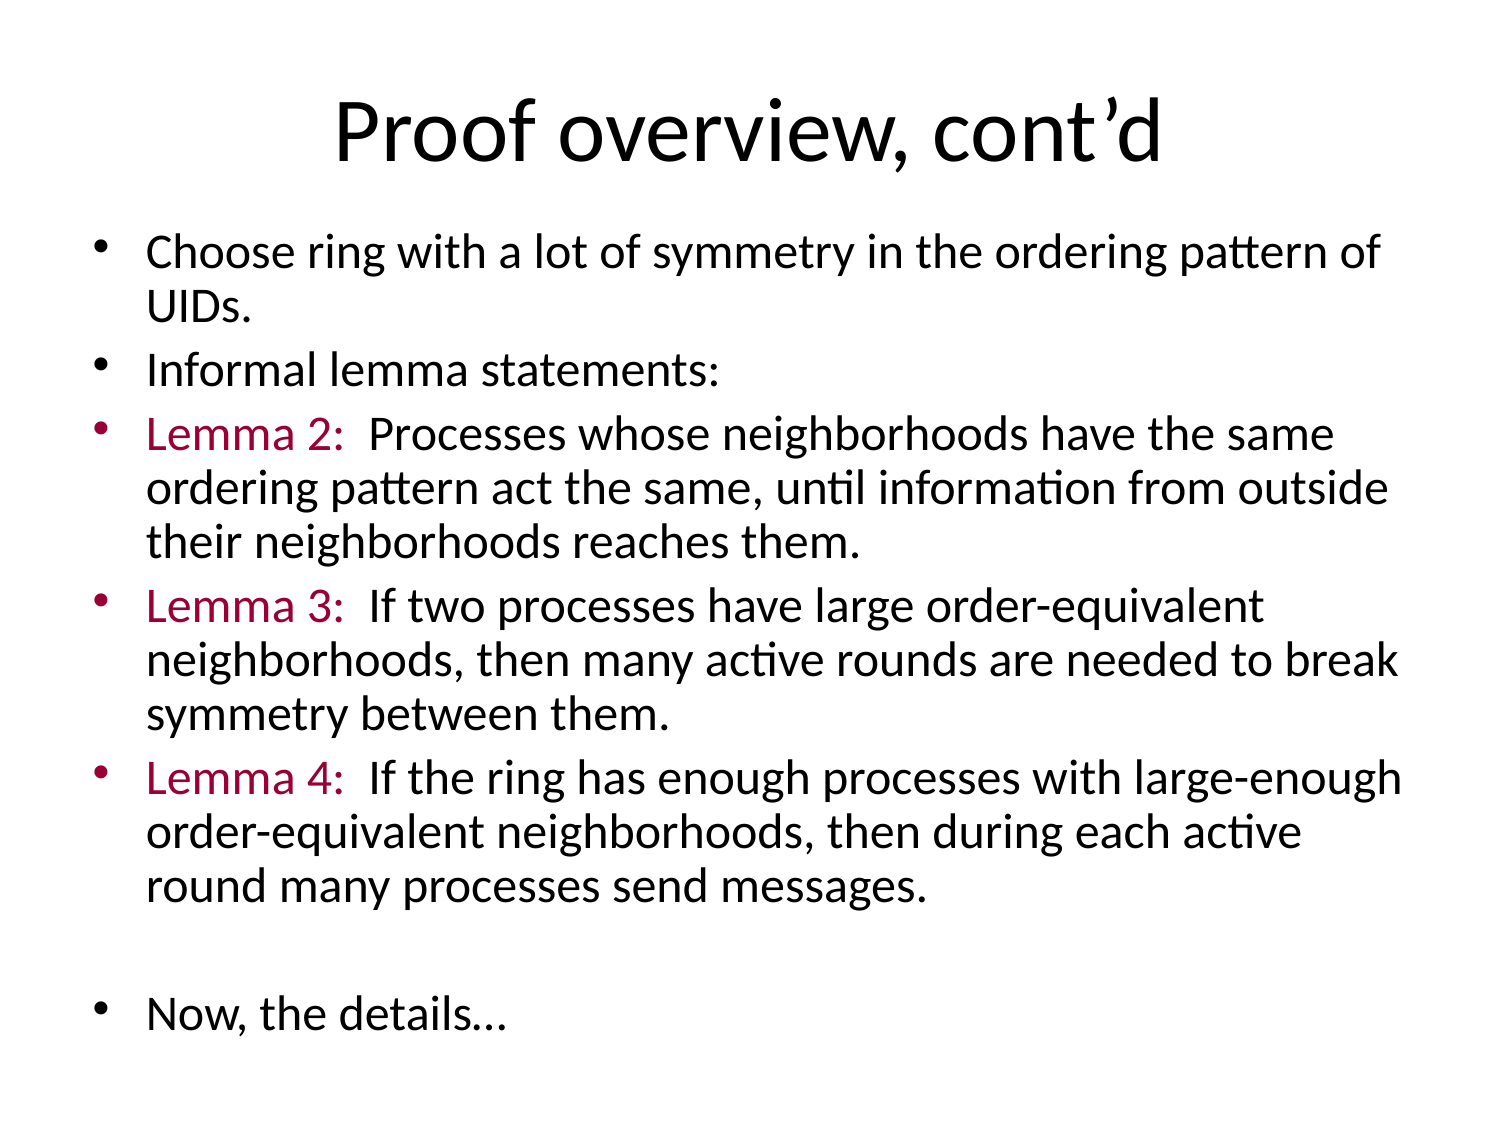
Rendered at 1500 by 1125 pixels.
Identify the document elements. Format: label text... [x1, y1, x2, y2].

title Proof overview, cont’d [75, 37, 1426, 212]
